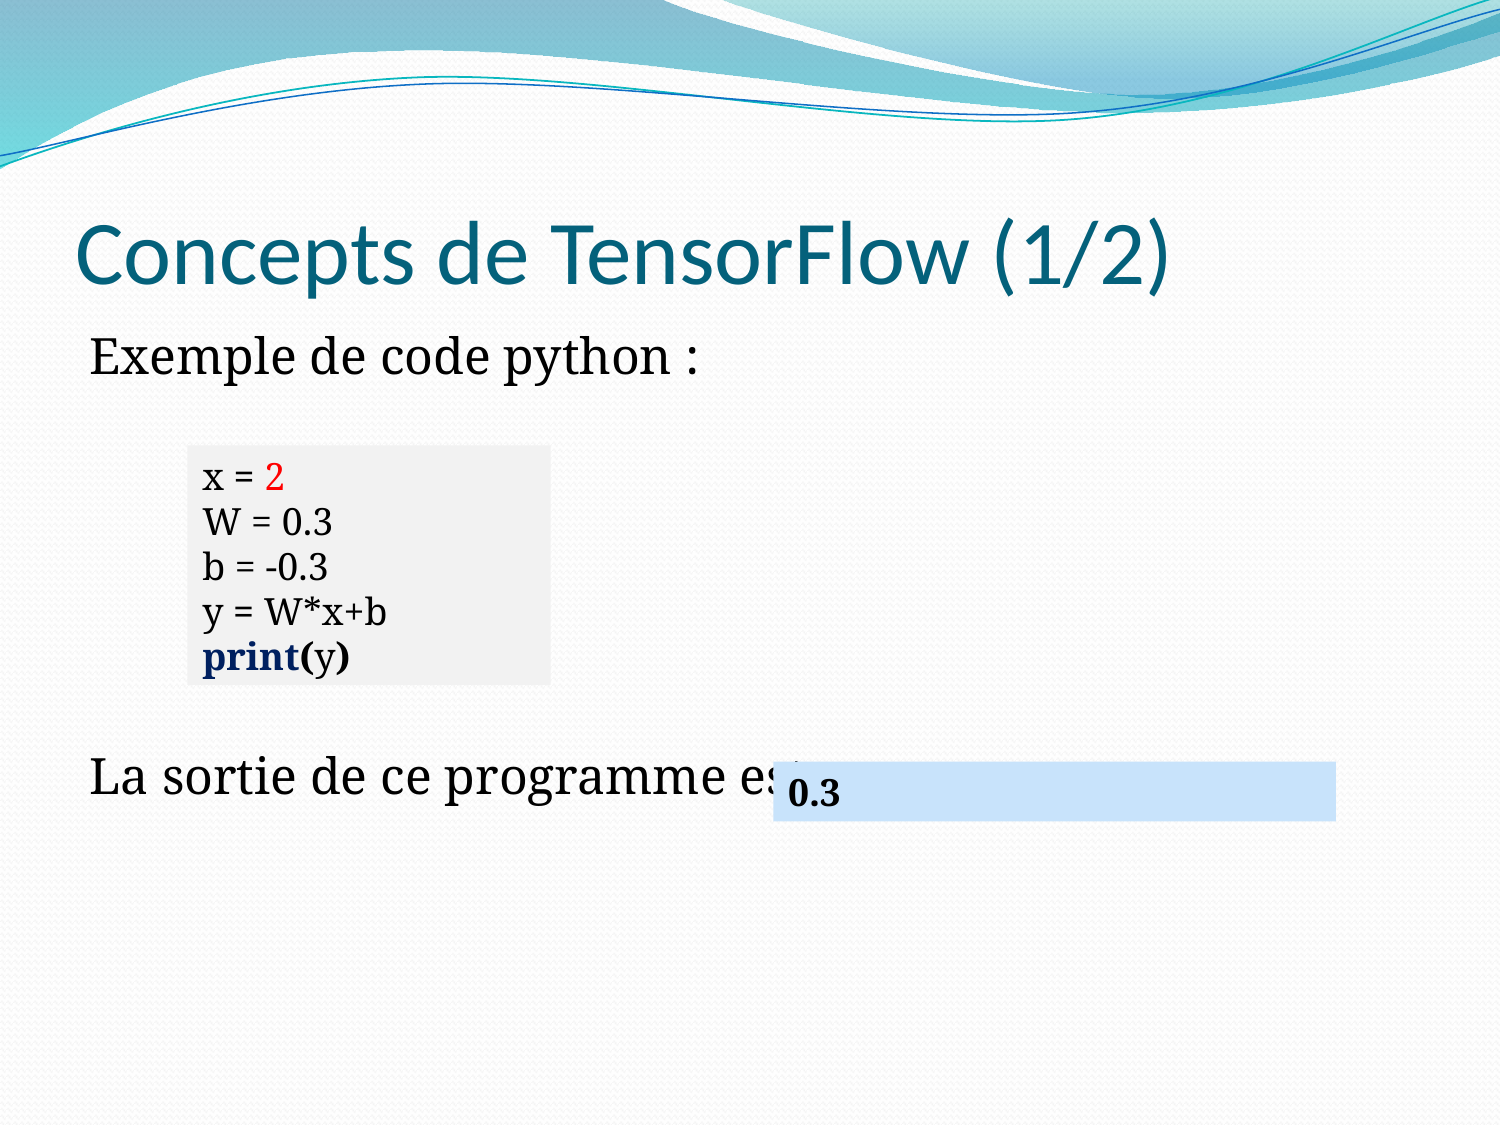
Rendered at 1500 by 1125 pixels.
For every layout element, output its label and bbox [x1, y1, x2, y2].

text_box [0, 0, 1500, 1125]
